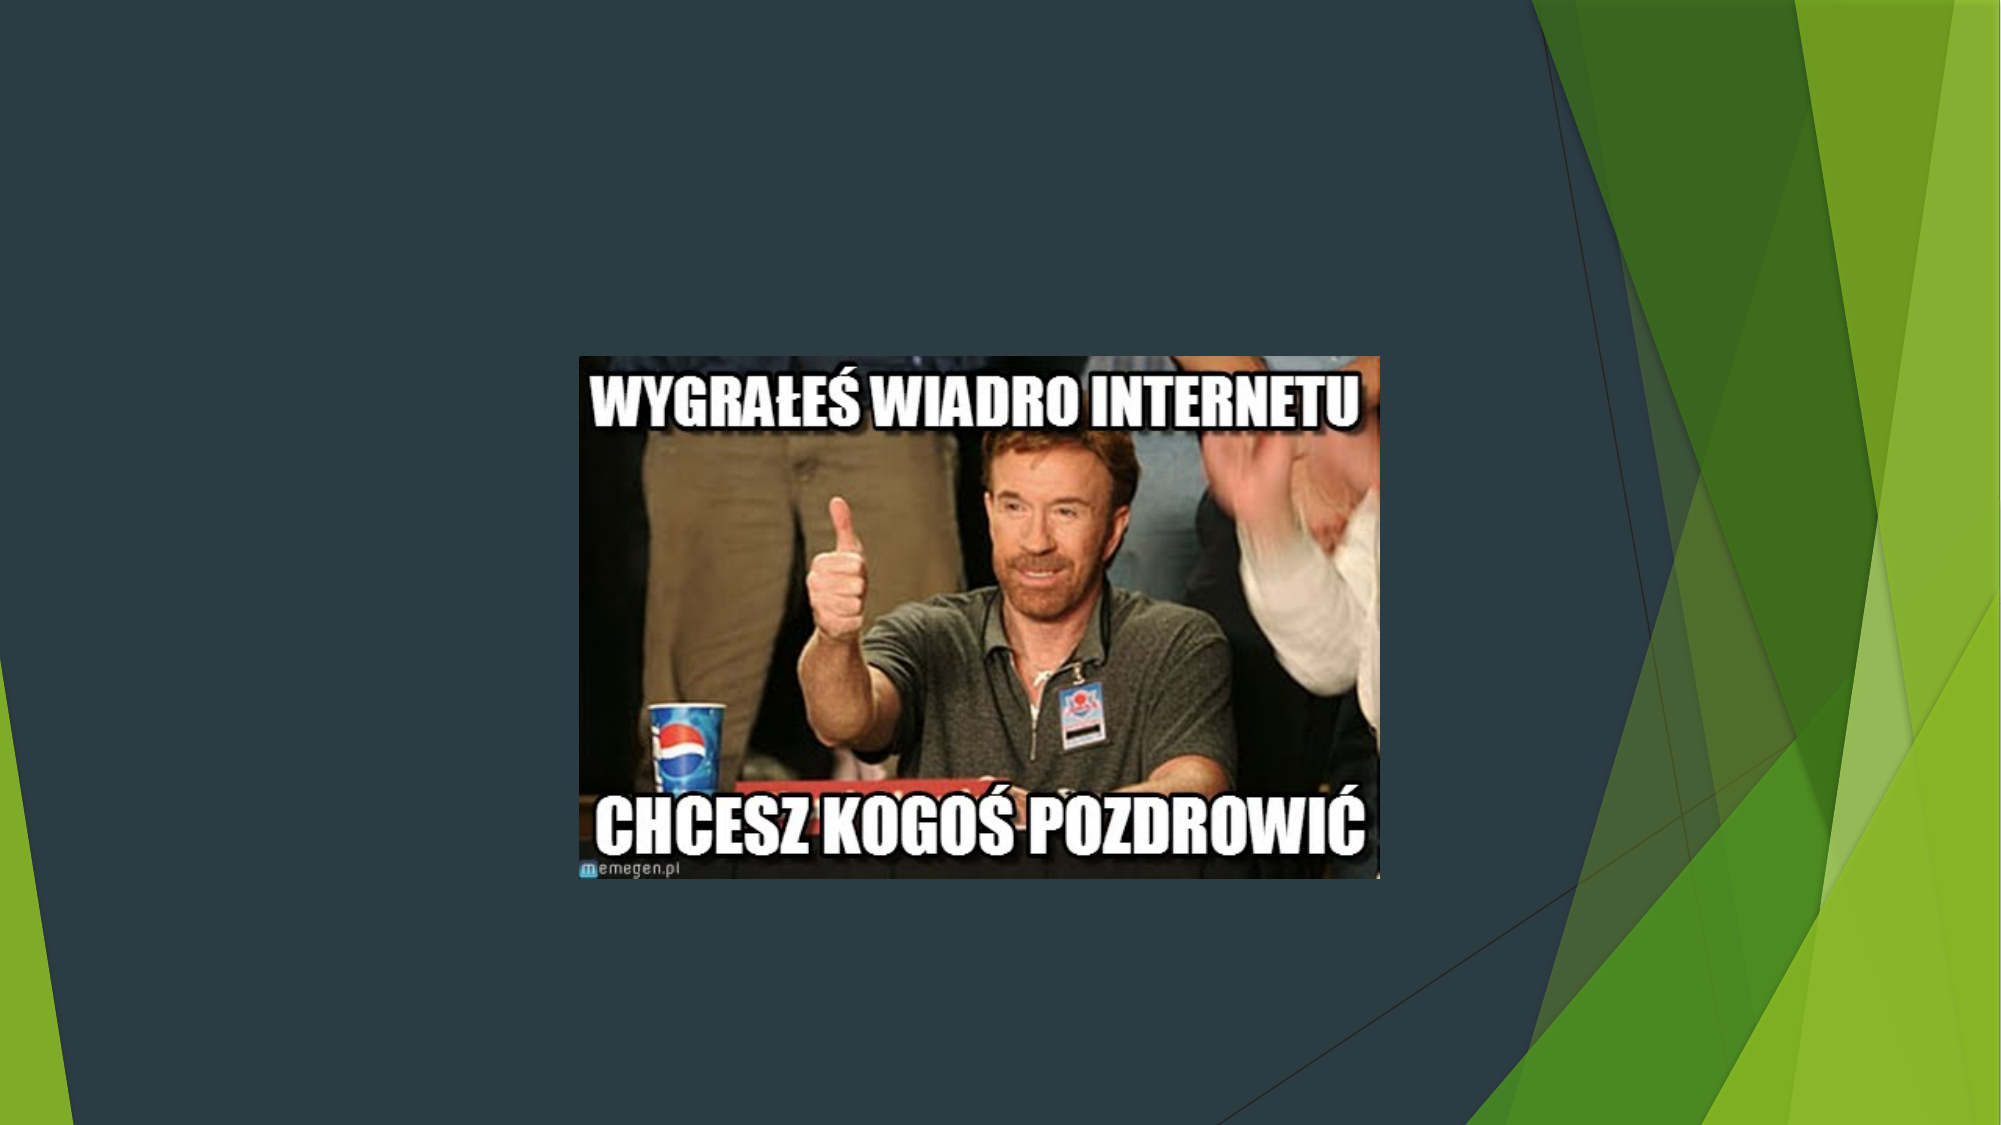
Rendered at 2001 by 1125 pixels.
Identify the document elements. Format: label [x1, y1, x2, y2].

picture [579, 356, 1381, 880]
